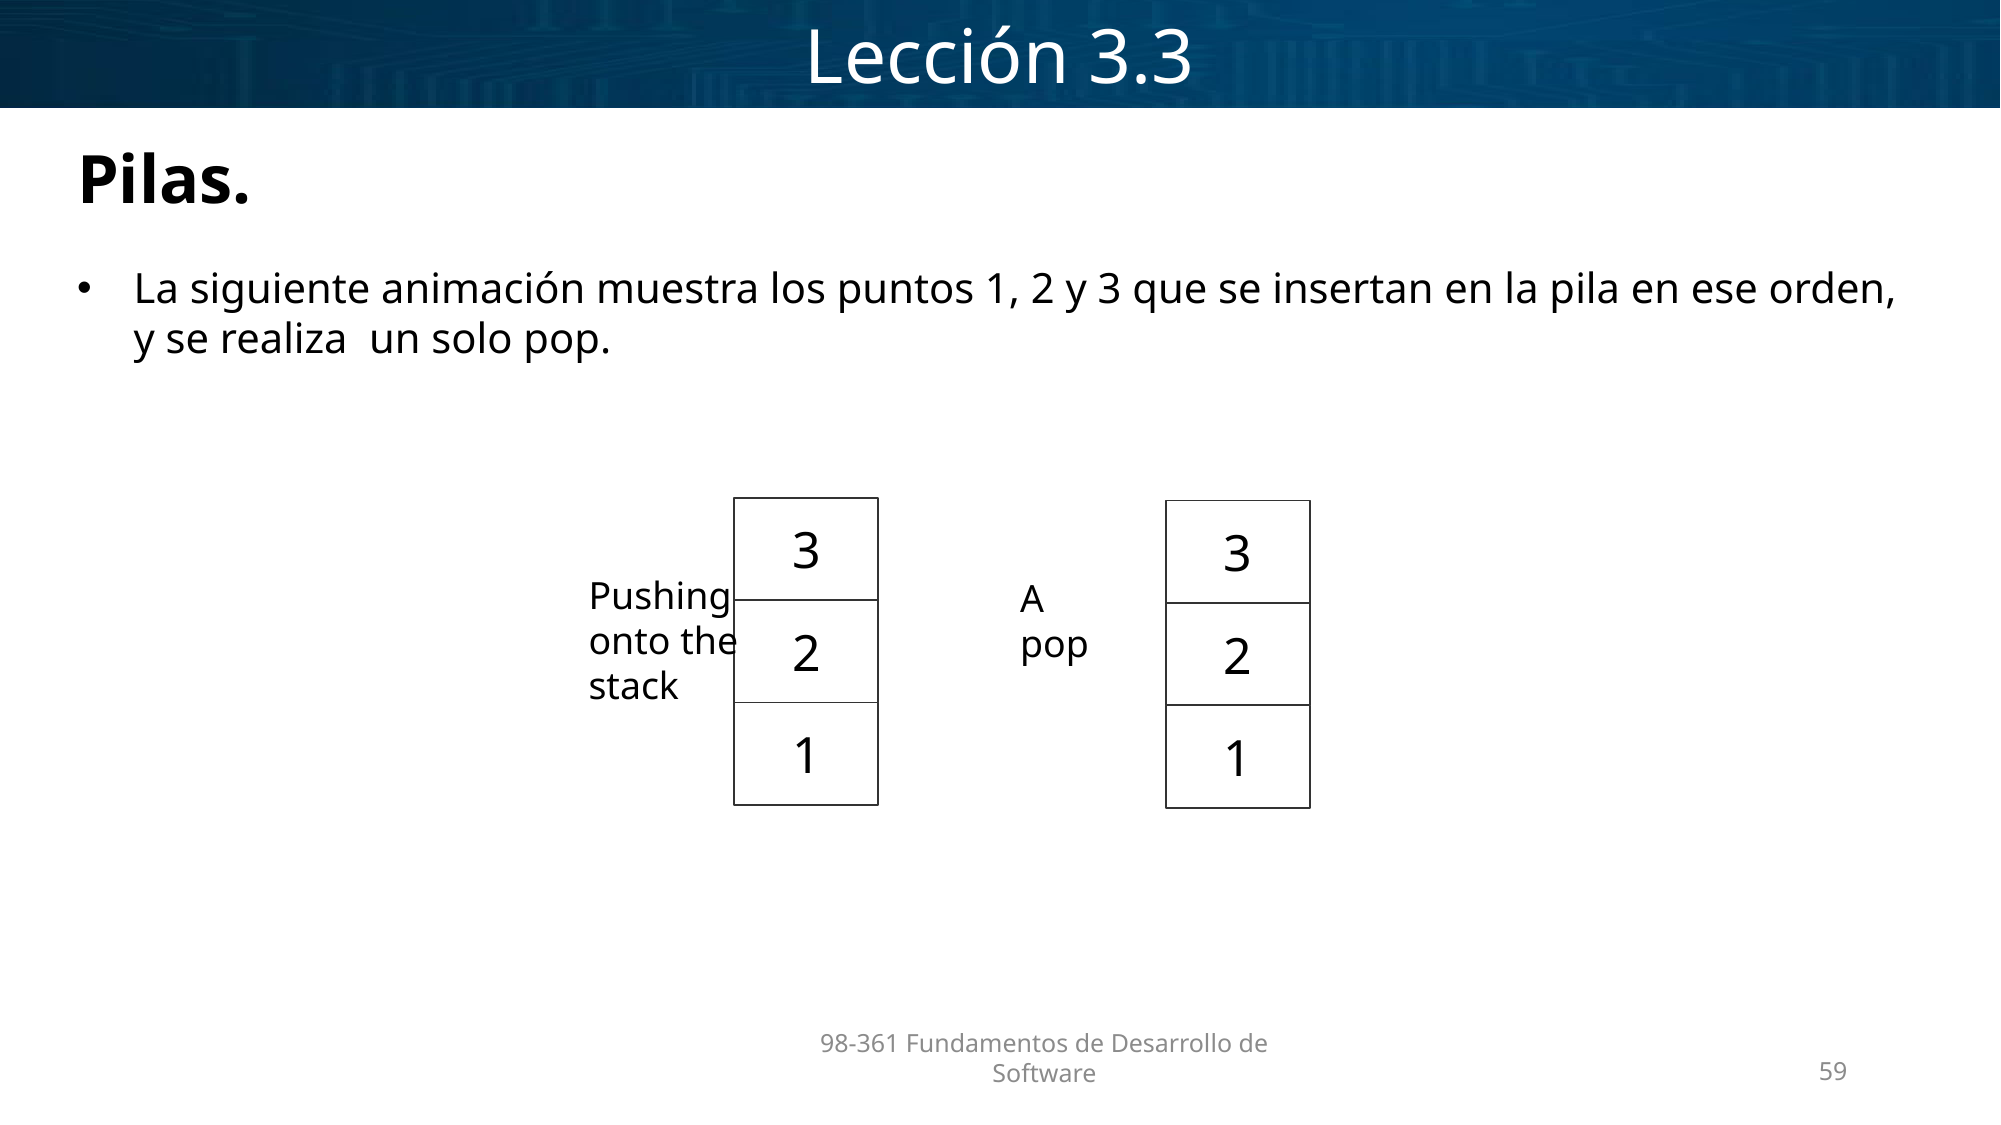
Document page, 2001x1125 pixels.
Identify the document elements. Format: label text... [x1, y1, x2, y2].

text_box 2 [1166, 603, 1311, 706]
text_box 1 [1166, 706, 1311, 808]
text_box A pop [1005, 567, 1135, 672]
text_box Pushing onto the stack [573, 564, 772, 715]
slide_number 59 [1325, 1042, 1863, 1103]
text_box 3 [1166, 500, 1311, 603]
text_box 1 [734, 703, 879, 805]
footer 98-361 Fundamentos de Desarrollo de Software [756, 1042, 1325, 1103]
text_box 3 [734, 497, 879, 601]
picture [0, 0, 2000, 108]
text_box 2 [772, 601, 879, 703]
text_box Pilas. La siguiente animación muestra los puntos 1, 2 y 3 que se insertan en la pila en ese orden, y se realiza un solo pop. [62, 129, 1938, 370]
